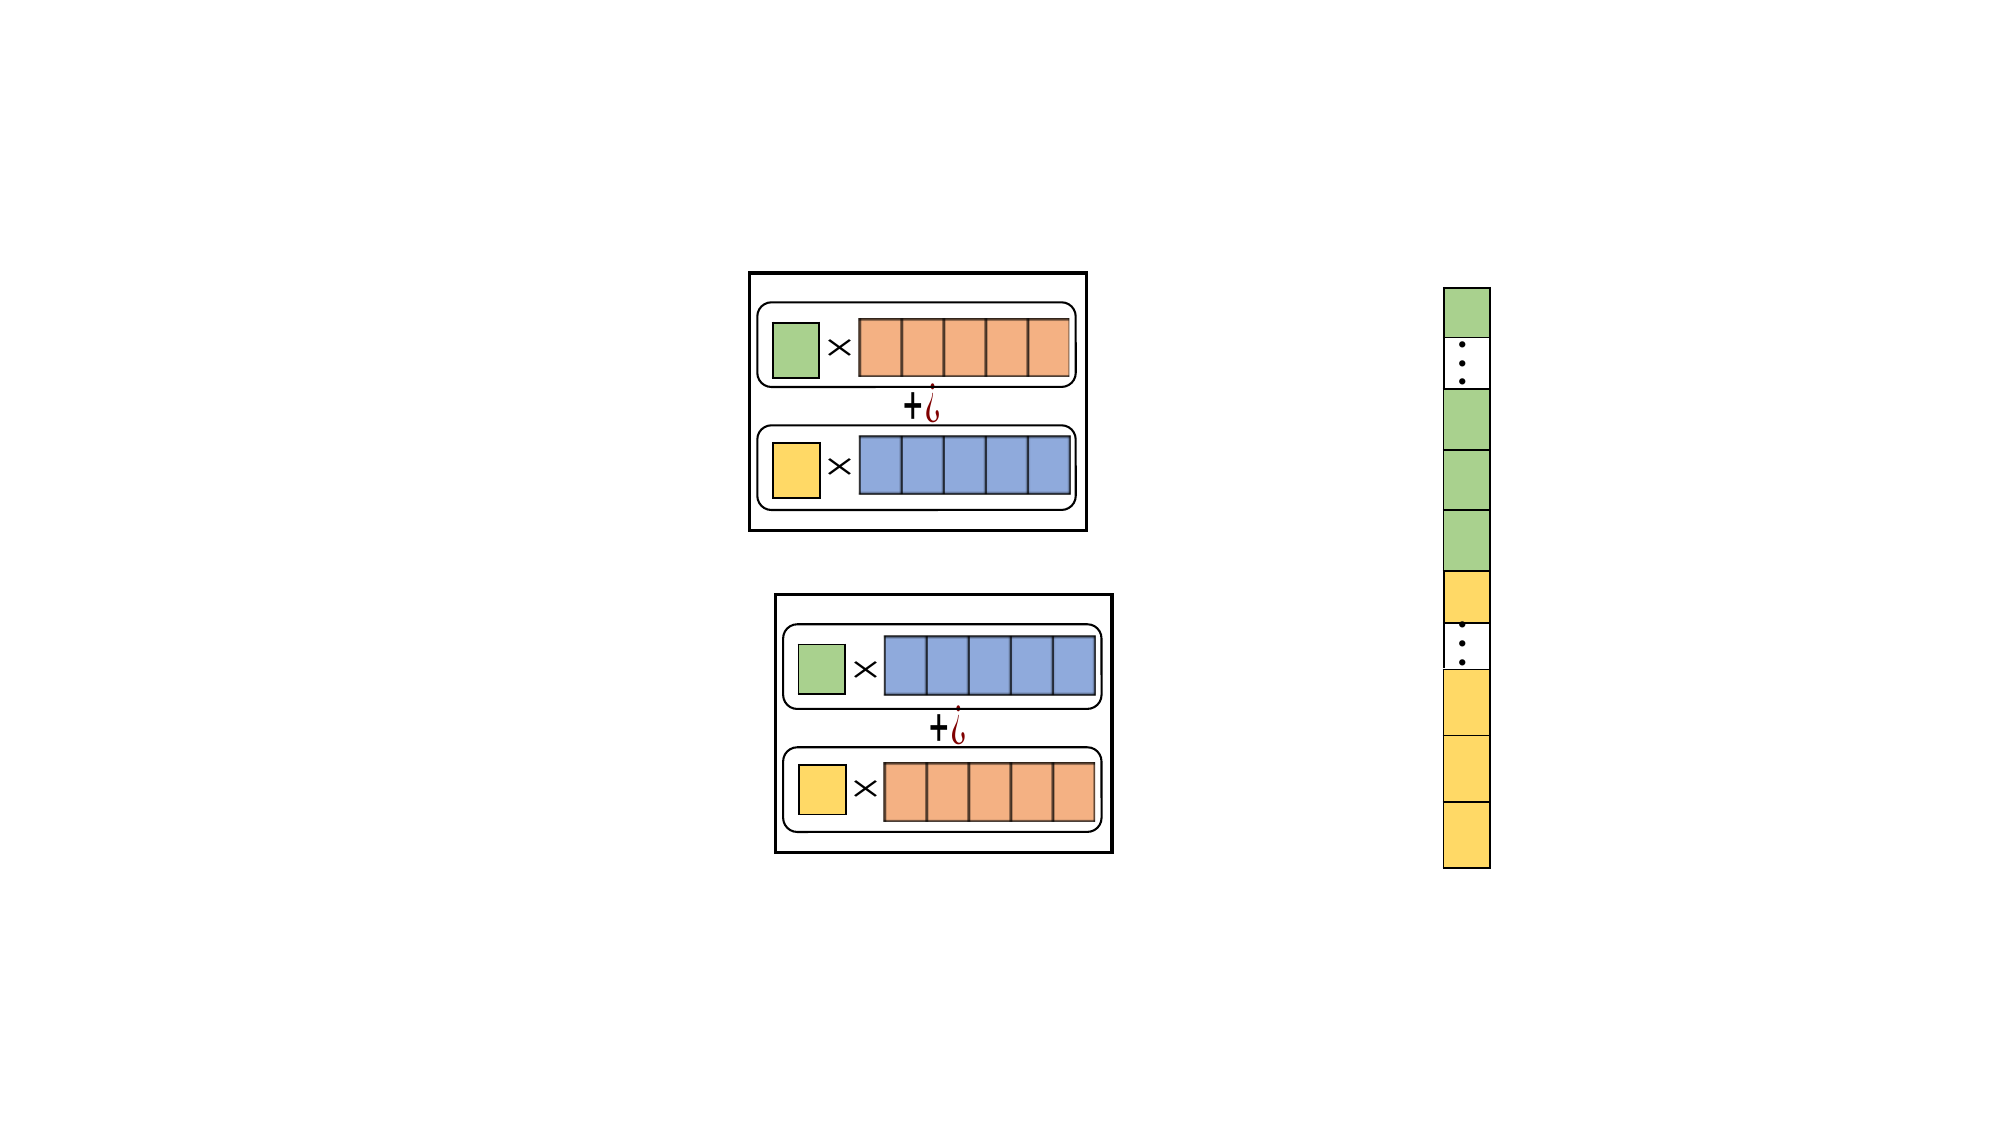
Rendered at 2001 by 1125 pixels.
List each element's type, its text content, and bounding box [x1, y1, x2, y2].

text_box [775, 594, 1113, 854]
text_box [749, 272, 1087, 532]
table_cell [1444, 803, 1489, 867]
table_header [1445, 572, 1489, 600]
picture [882, 762, 1096, 822]
table_cell [1444, 511, 1489, 570]
picture [856, 318, 1070, 377]
table_cell [1444, 451, 1489, 509]
picture [858, 434, 1071, 495]
text_box ･･･ [1434, 320, 1489, 410]
table_cell [1444, 736, 1489, 801]
table_header [1445, 289, 1489, 320]
table_header [1444, 691, 1489, 735]
picture [883, 634, 1096, 696]
text_box ･･･ [1434, 600, 1494, 691]
table_header [1444, 410, 1489, 449]
